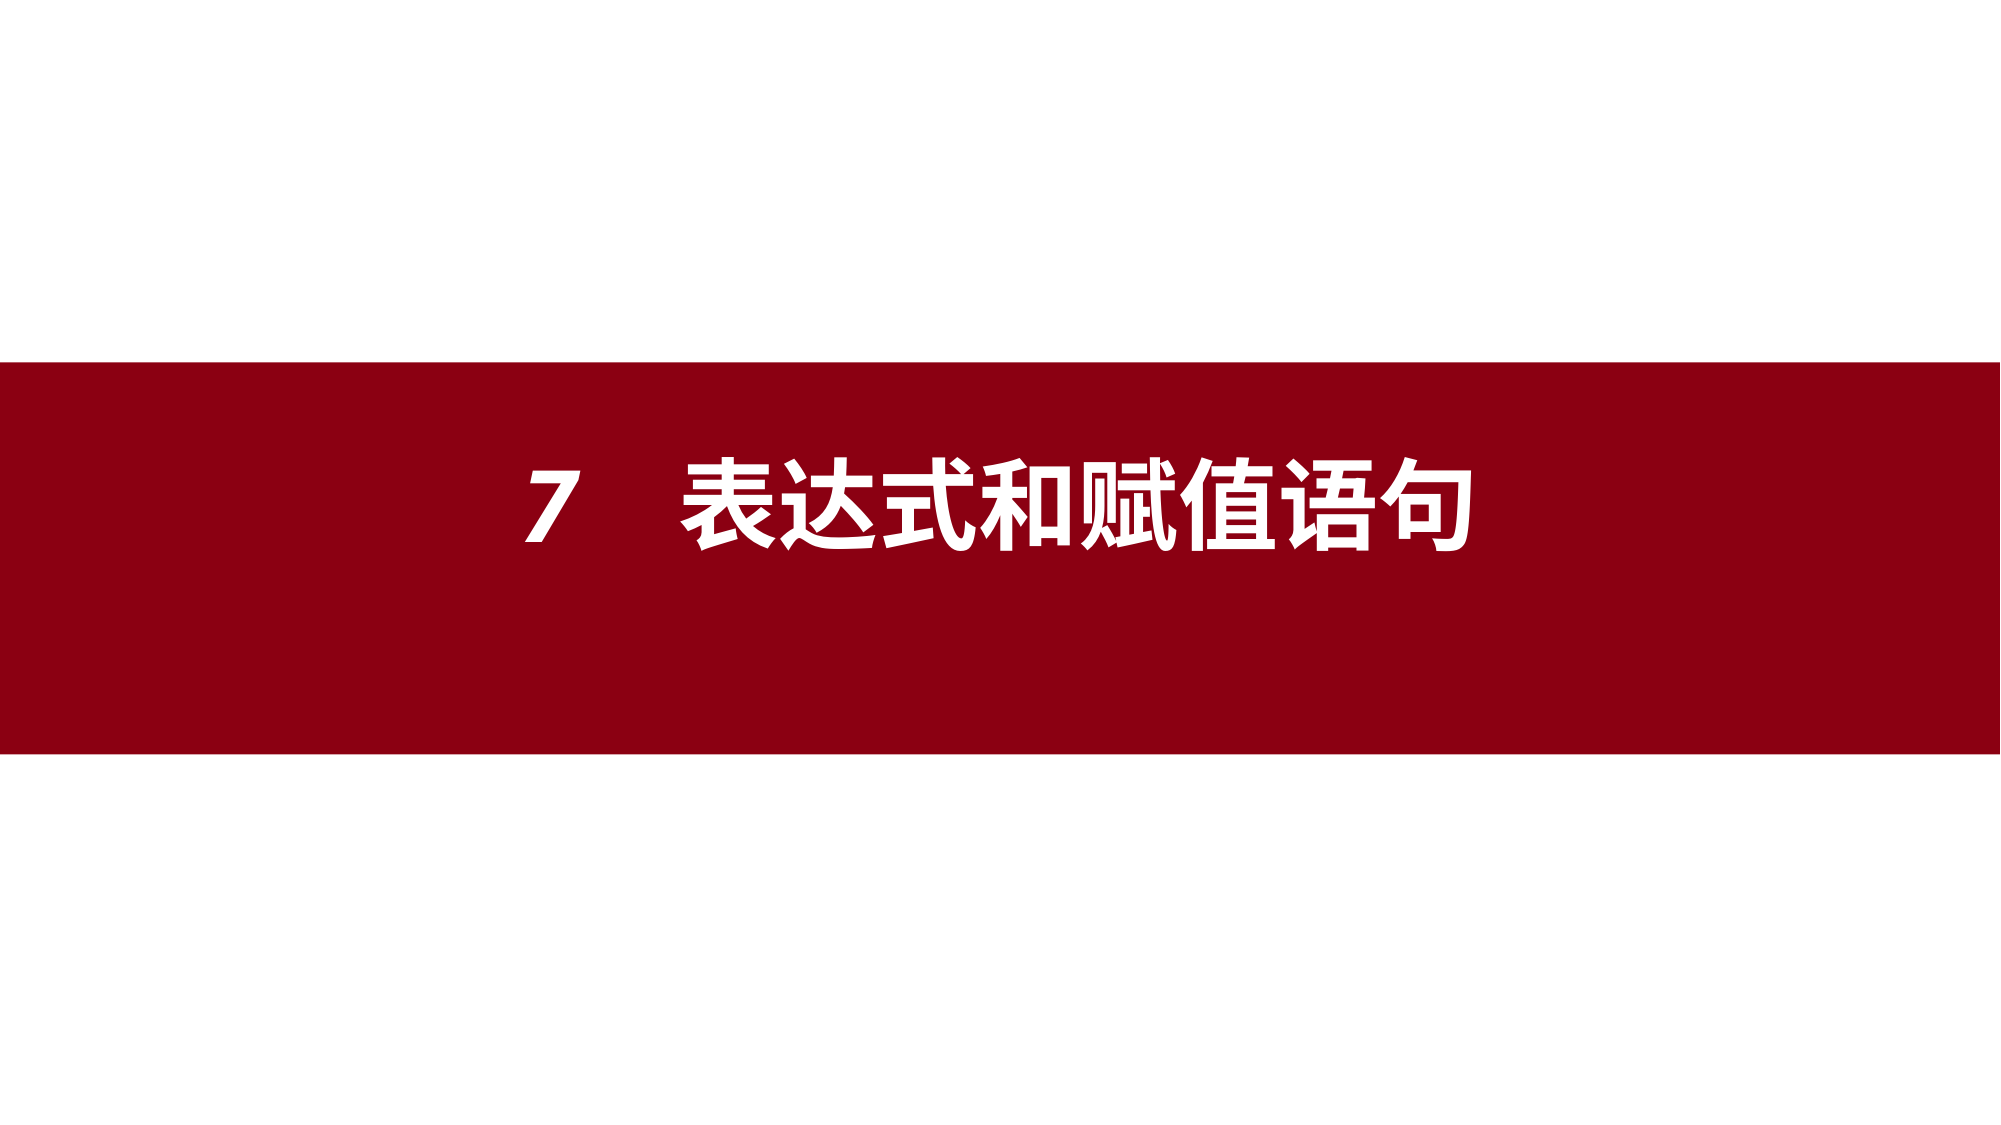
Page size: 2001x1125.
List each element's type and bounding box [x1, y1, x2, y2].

text_box [0, 361, 2000, 755]
